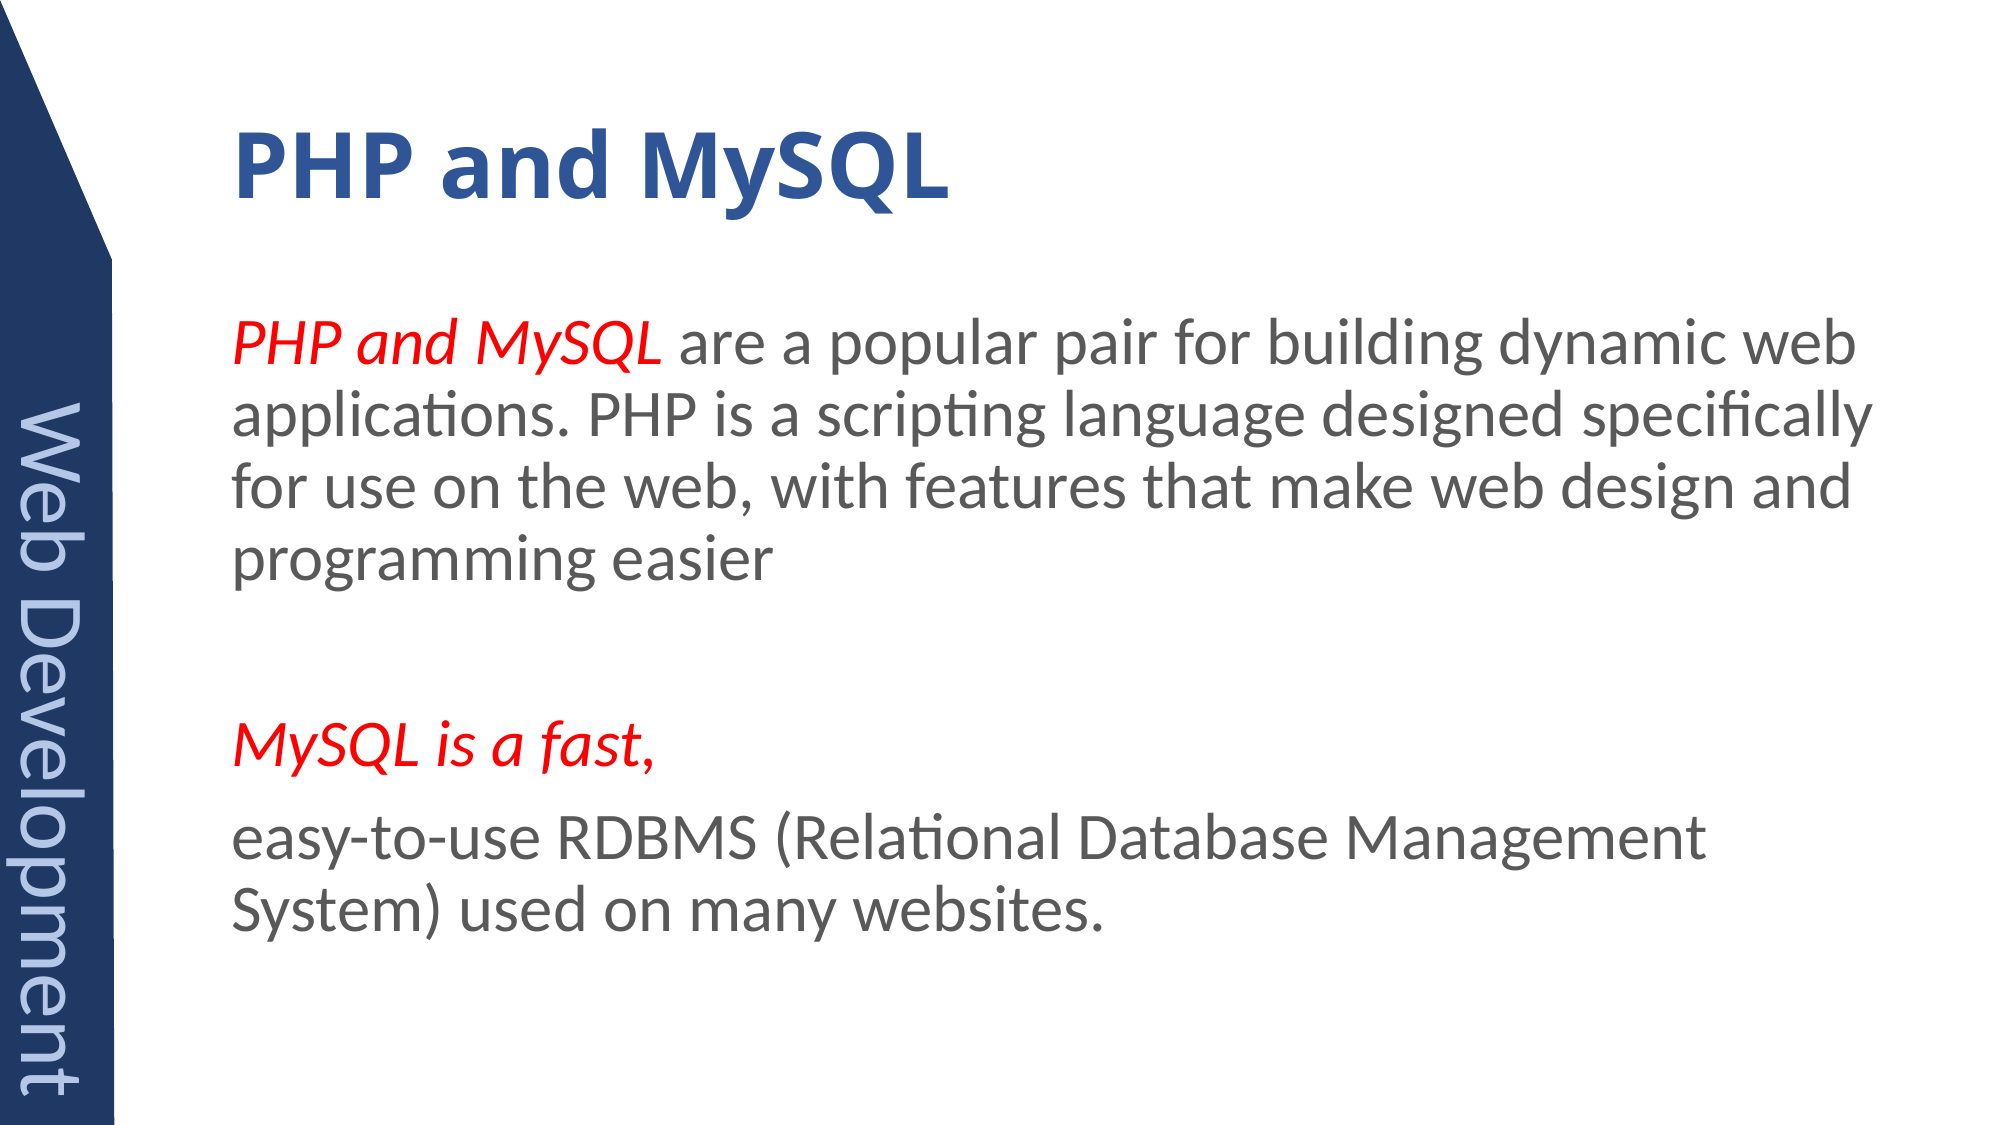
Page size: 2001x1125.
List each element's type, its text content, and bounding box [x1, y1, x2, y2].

title PHP and MySQL [215, 59, 1902, 278]
list PHP and MySQL are a popular pair for building dynamic web applications. PHP is a scripting language designed specifically for use on the web, with features that make web design and programming easier MySQL is a fast, easy-to-use RDBMS (Relational Database Management System) used on many websites. [215, 299, 1902, 1014]
